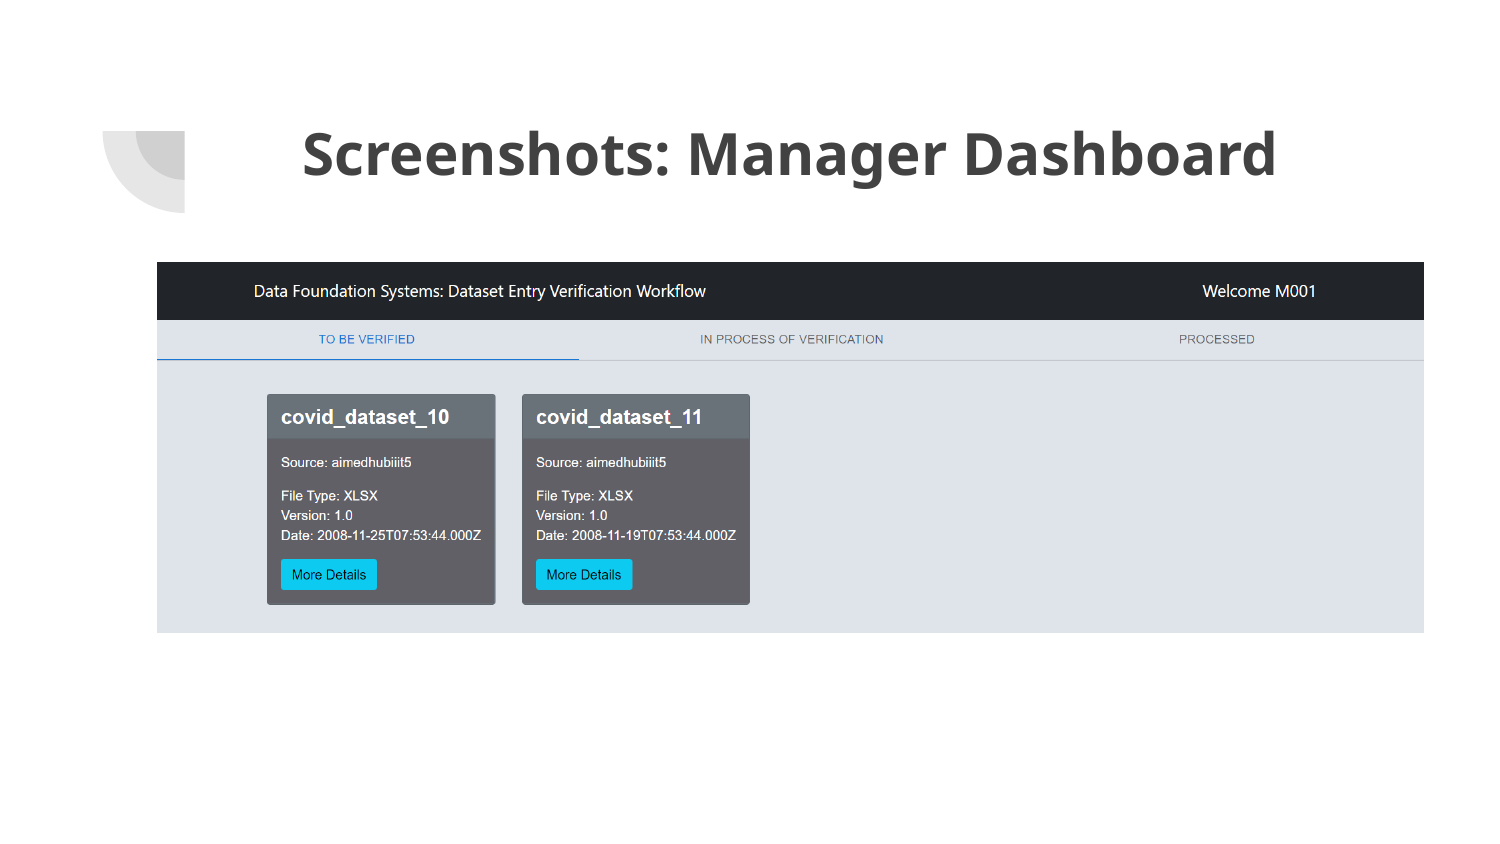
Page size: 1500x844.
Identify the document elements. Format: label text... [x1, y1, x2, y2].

title Screenshots: Manager Dashboard [213, 98, 1368, 260]
picture [157, 261, 1424, 633]
